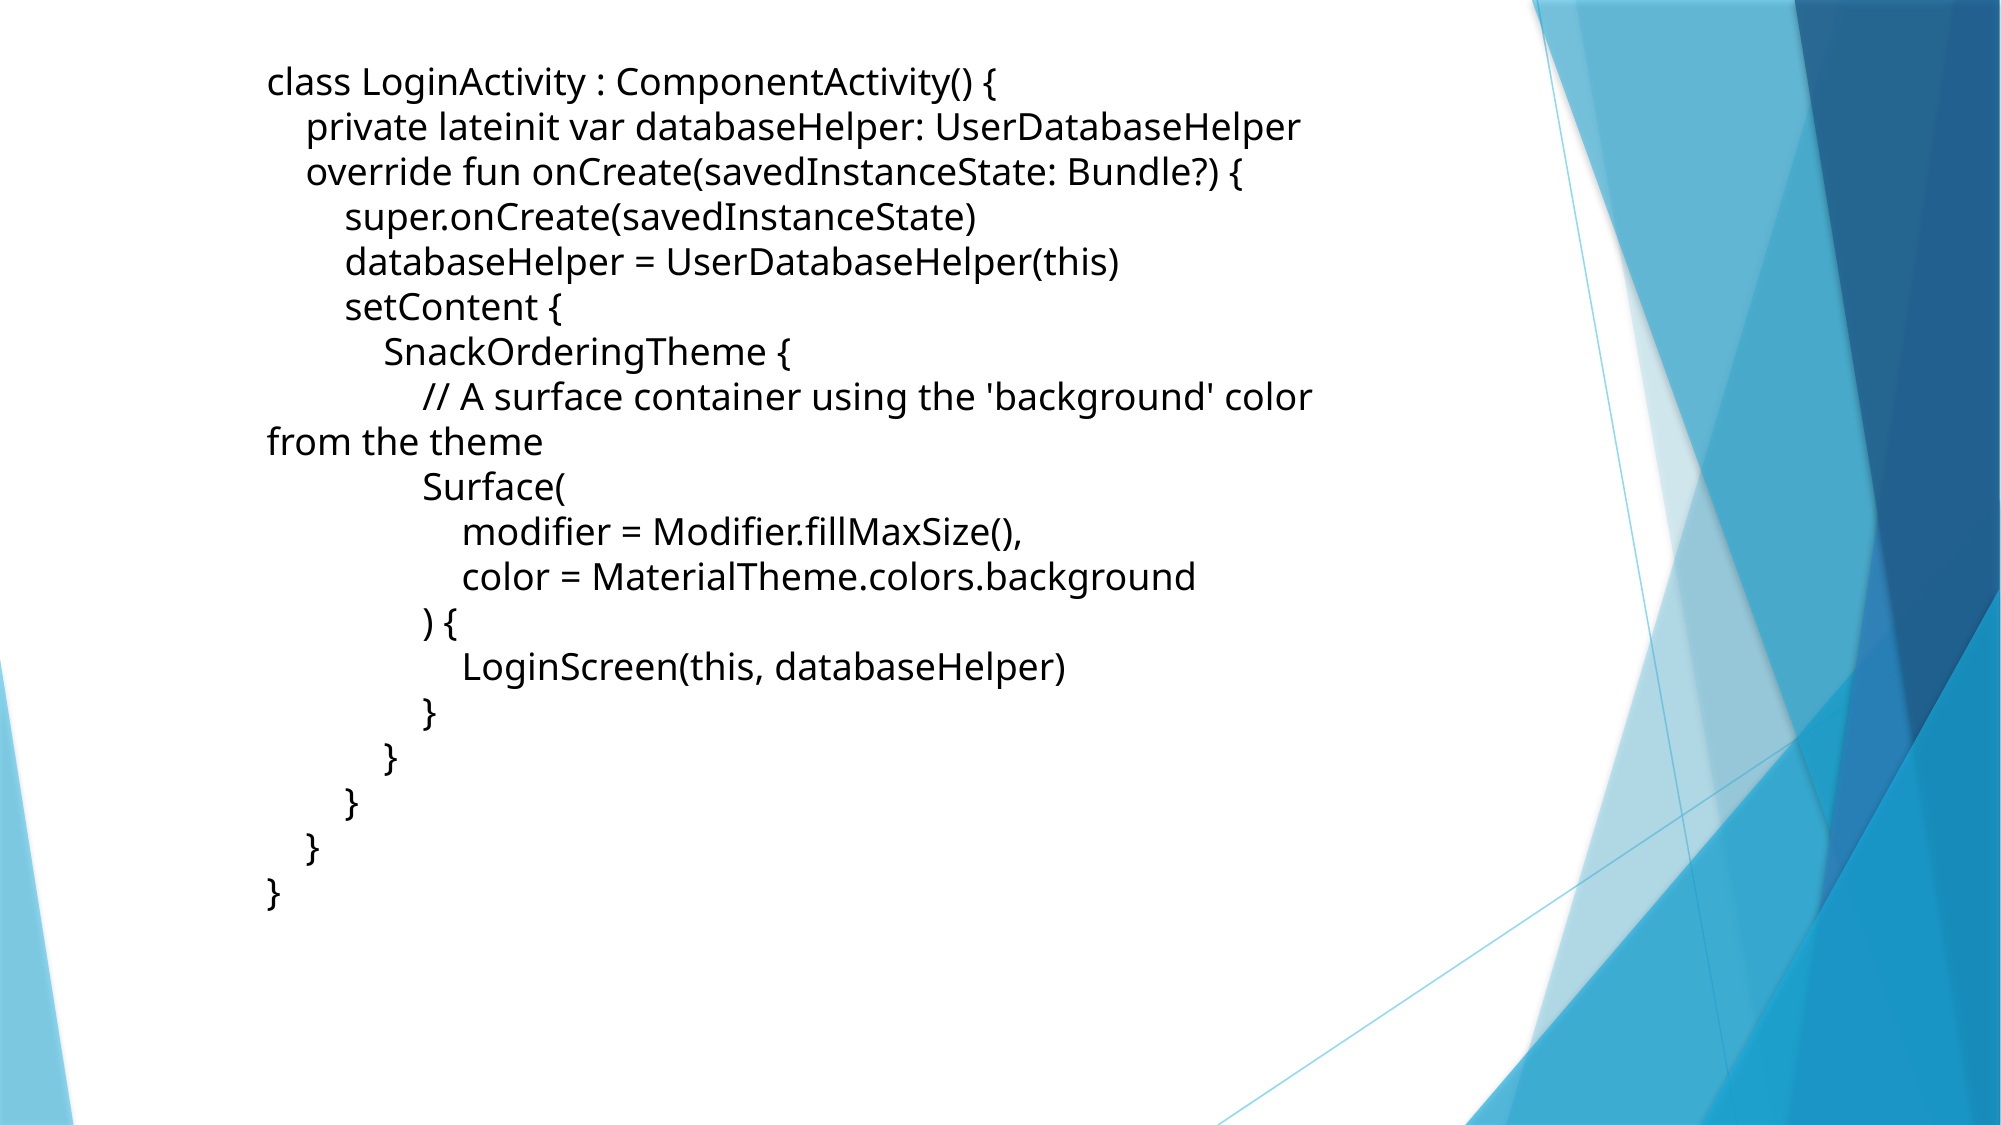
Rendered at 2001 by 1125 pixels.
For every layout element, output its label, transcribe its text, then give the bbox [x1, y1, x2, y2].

text_box class LoginActivity : ComponentActivity() { private lateinit var databaseHelper: UserDatabaseHelper override fun onCreate(savedInstanceState: Bundle?) { super.onCreate(savedInstanceState) databaseHelper = UserDatabaseHelper(this) setContent { SnackOrderingTheme { // A surface container using the 'background' color from the theme Surface( modifier = Modifier.fillMaxSize(), color = MaterialTheme.colors.background ) { LoginScreen(this, databaseHelper) } } } } } [251, 50, 1409, 920]
